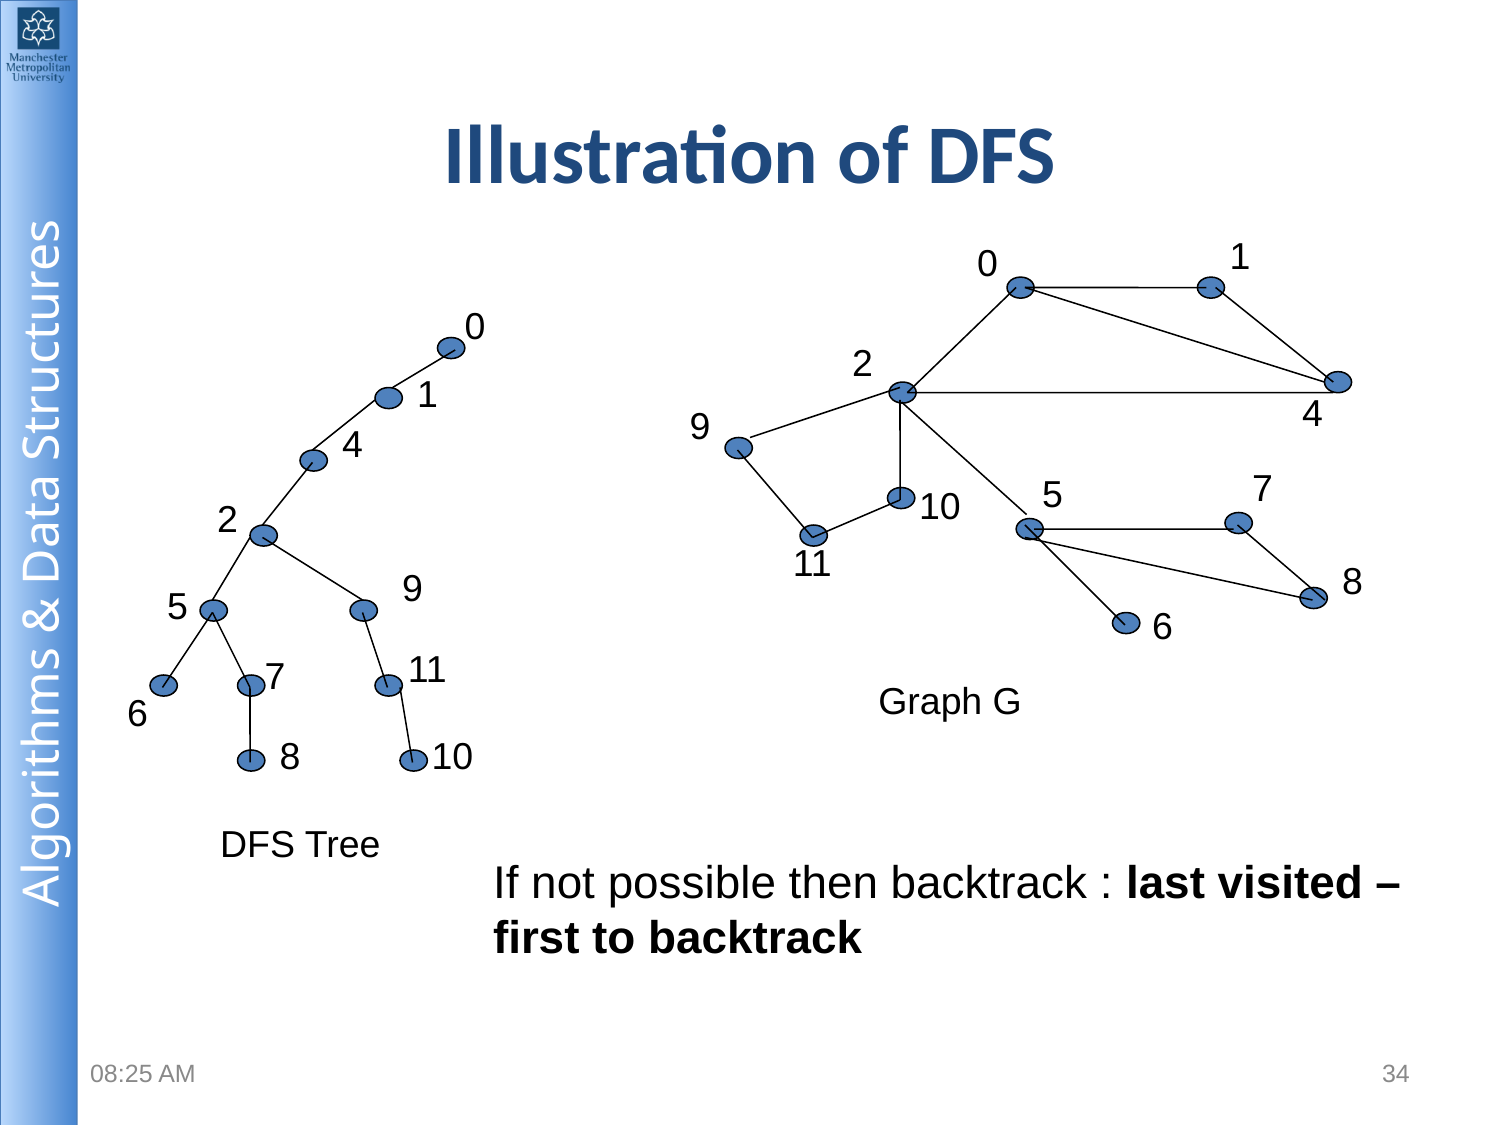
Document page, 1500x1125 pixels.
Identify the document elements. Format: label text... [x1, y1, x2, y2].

text_box 1 [402, 362, 453, 423]
text_box 10 [416, 724, 489, 785]
text_box 4 [327, 412, 378, 473]
text_box [237, 675, 249, 696]
text_box 6 [112, 681, 163, 742]
text_box [889, 382, 917, 404]
text_box 8 [1327, 549, 1378, 610]
text_box 2 [837, 331, 888, 392]
text_box 11 [393, 637, 462, 698]
text_box 11 [778, 531, 847, 592]
text_box Graph G [863, 669, 1038, 729]
text_box [1224, 512, 1253, 534]
text_box 5 [1027, 462, 1078, 523]
title Illustration of DFS [112, 99, 1388, 200]
text_box [1016, 518, 1044, 540]
text_box 0 [449, 294, 501, 354]
text_box DFS Tree [205, 812, 396, 873]
text_box [1197, 277, 1225, 299]
text_box [399, 750, 416, 772]
text_box If not possible then backtrack : last visited – first to backtrack [478, 845, 1482, 1025]
text_box [350, 600, 378, 622]
text_box 4 [1287, 381, 1338, 442]
text_box [1112, 612, 1137, 634]
slide_number 34 [1074, 1042, 1425, 1103]
text_box [1324, 371, 1352, 393]
text_box 8 [264, 724, 316, 785]
text_box [253, 525, 278, 547]
text_box 1 [1214, 224, 1266, 285]
text_box 7 [1237, 456, 1288, 517]
text_box 2 [202, 487, 253, 548]
text_box [887, 487, 904, 509]
text_box 9 [387, 556, 438, 617]
text_box 6 [1137, 594, 1188, 654]
text_box 7 [249, 644, 301, 704]
text_box 5 [152, 574, 203, 635]
text_box 10 [904, 474, 976, 535]
text_box [300, 450, 327, 472]
picture [5, 7, 70, 83]
text_box [203, 600, 228, 622]
text_box [1008, 277, 1035, 299]
text_box [375, 675, 393, 697]
text_box 9 [674, 394, 726, 454]
text_box [437, 337, 463, 359]
text_box [726, 437, 753, 459]
text_box [237, 750, 264, 772]
text_box [1299, 587, 1327, 609]
text_box [151, 675, 178, 697]
text_box [375, 387, 402, 409]
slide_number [75, 1042, 425, 1103]
text_box 0 [962, 231, 1013, 292]
text_box [801, 525, 826, 531]
